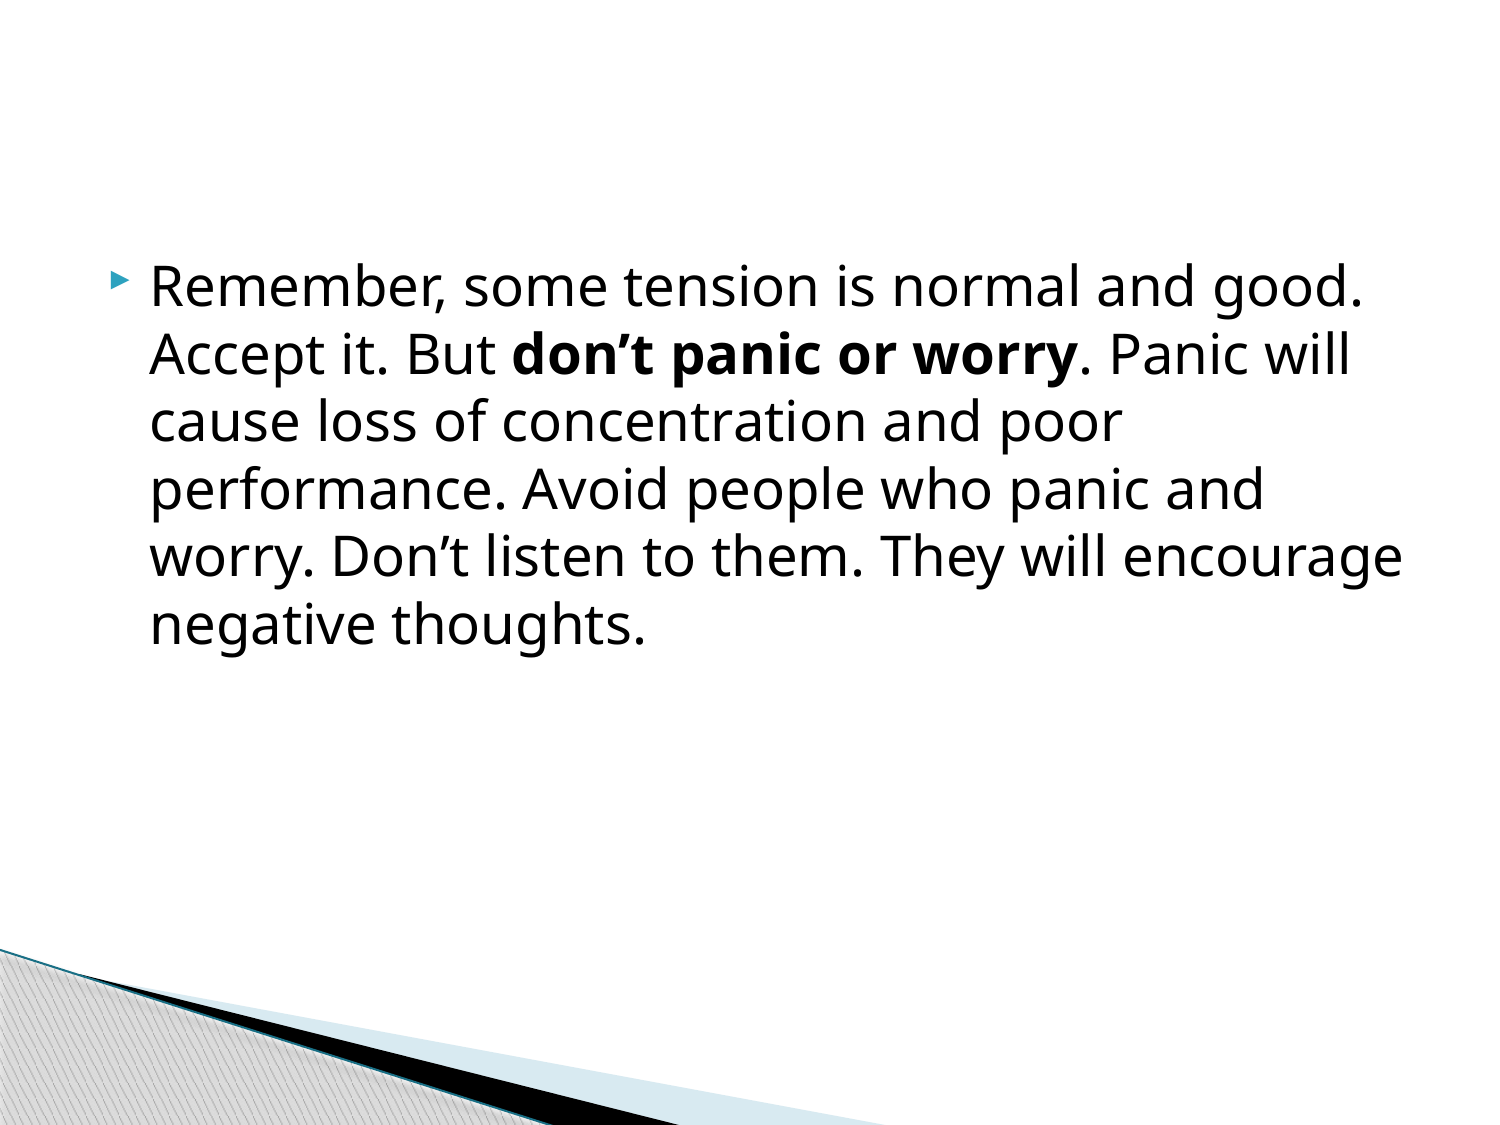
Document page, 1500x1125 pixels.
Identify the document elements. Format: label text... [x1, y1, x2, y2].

list Remember, some tension is normal and good. Accept it. But don’t panic or worry. Panic will cause loss of concentration and poor performance. Avoid people who panic and worry. Don’t listen to them. They will encourage negative thoughts. [75, 243, 1425, 986]
